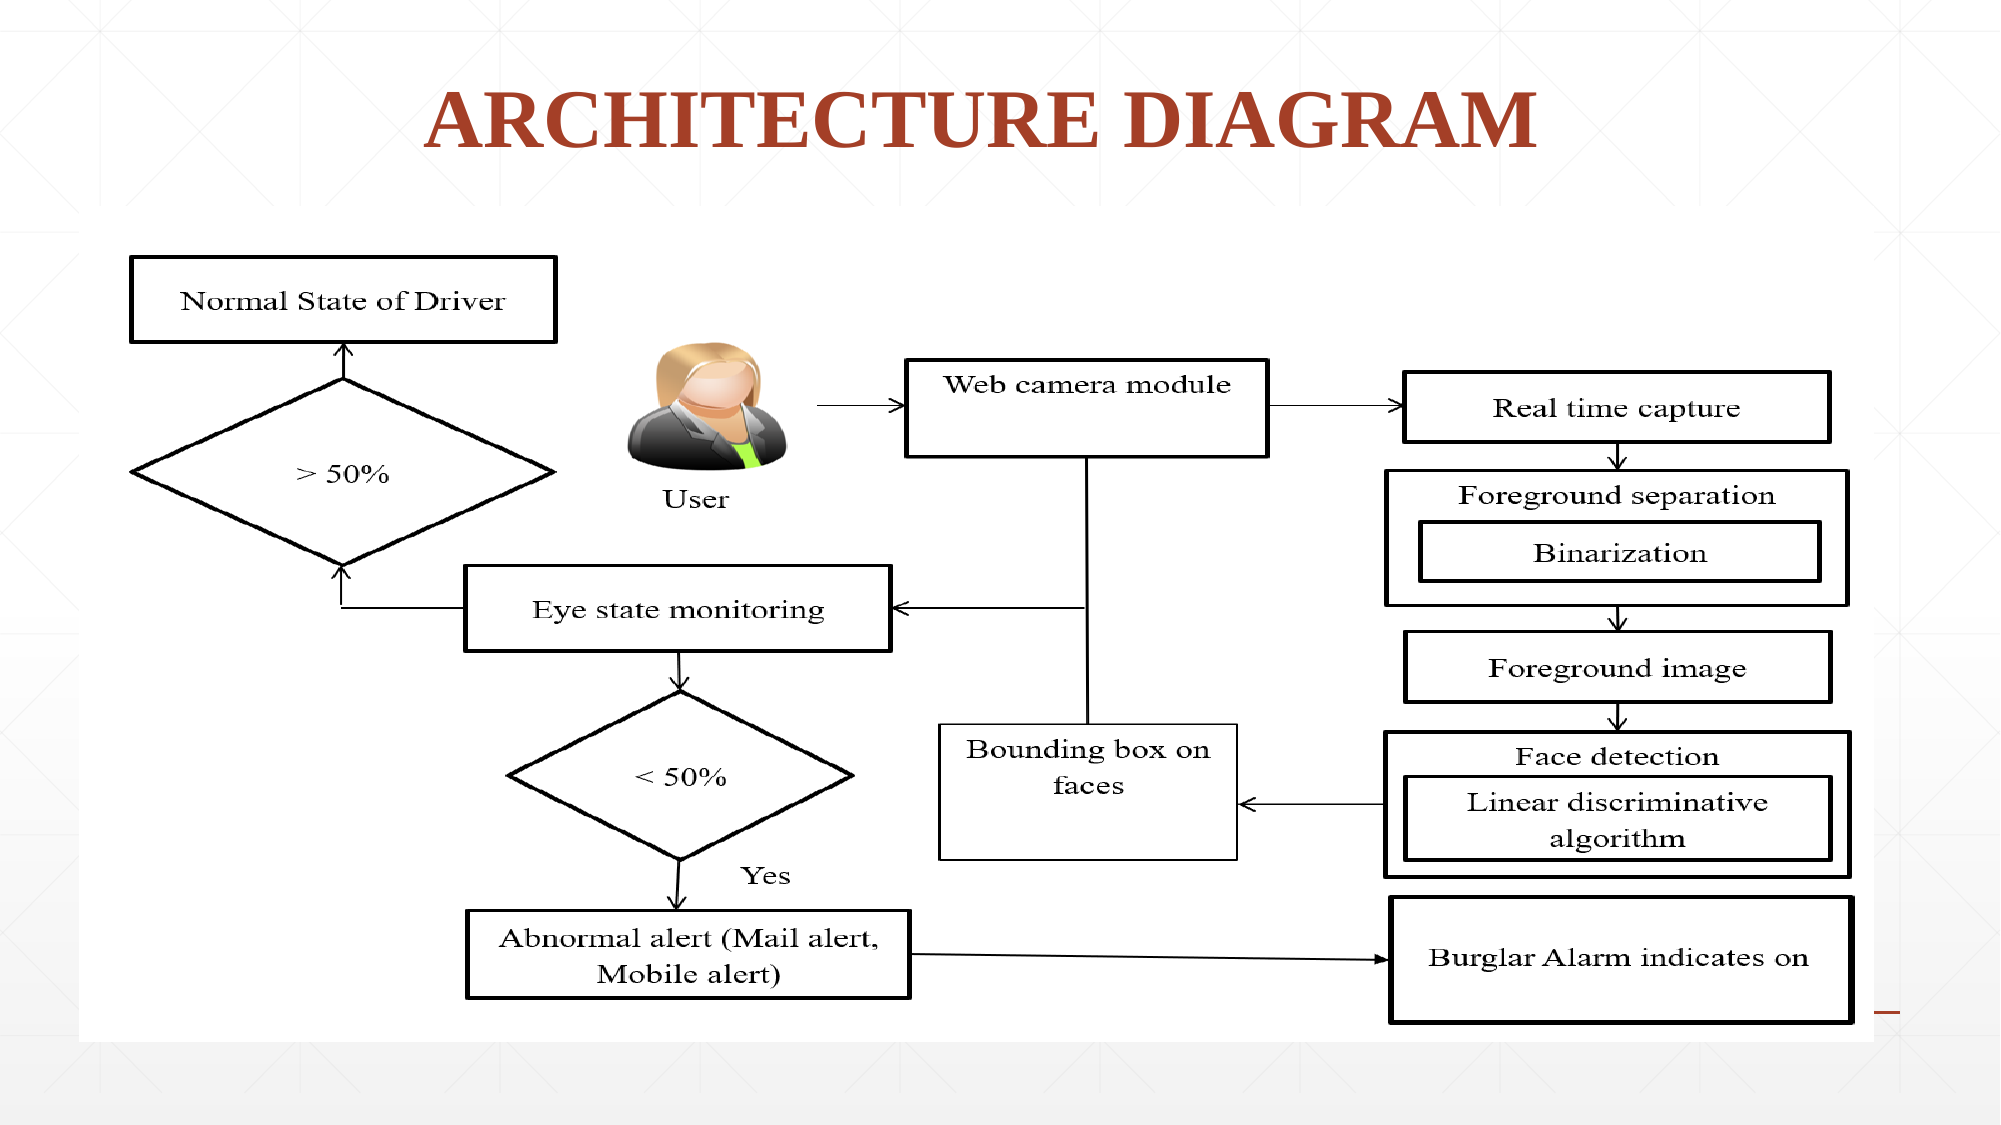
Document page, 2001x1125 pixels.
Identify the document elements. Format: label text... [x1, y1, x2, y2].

picture [78, 206, 1874, 1042]
title ARCHITECTURE DIAGRAM [168, 0, 1744, 174]
